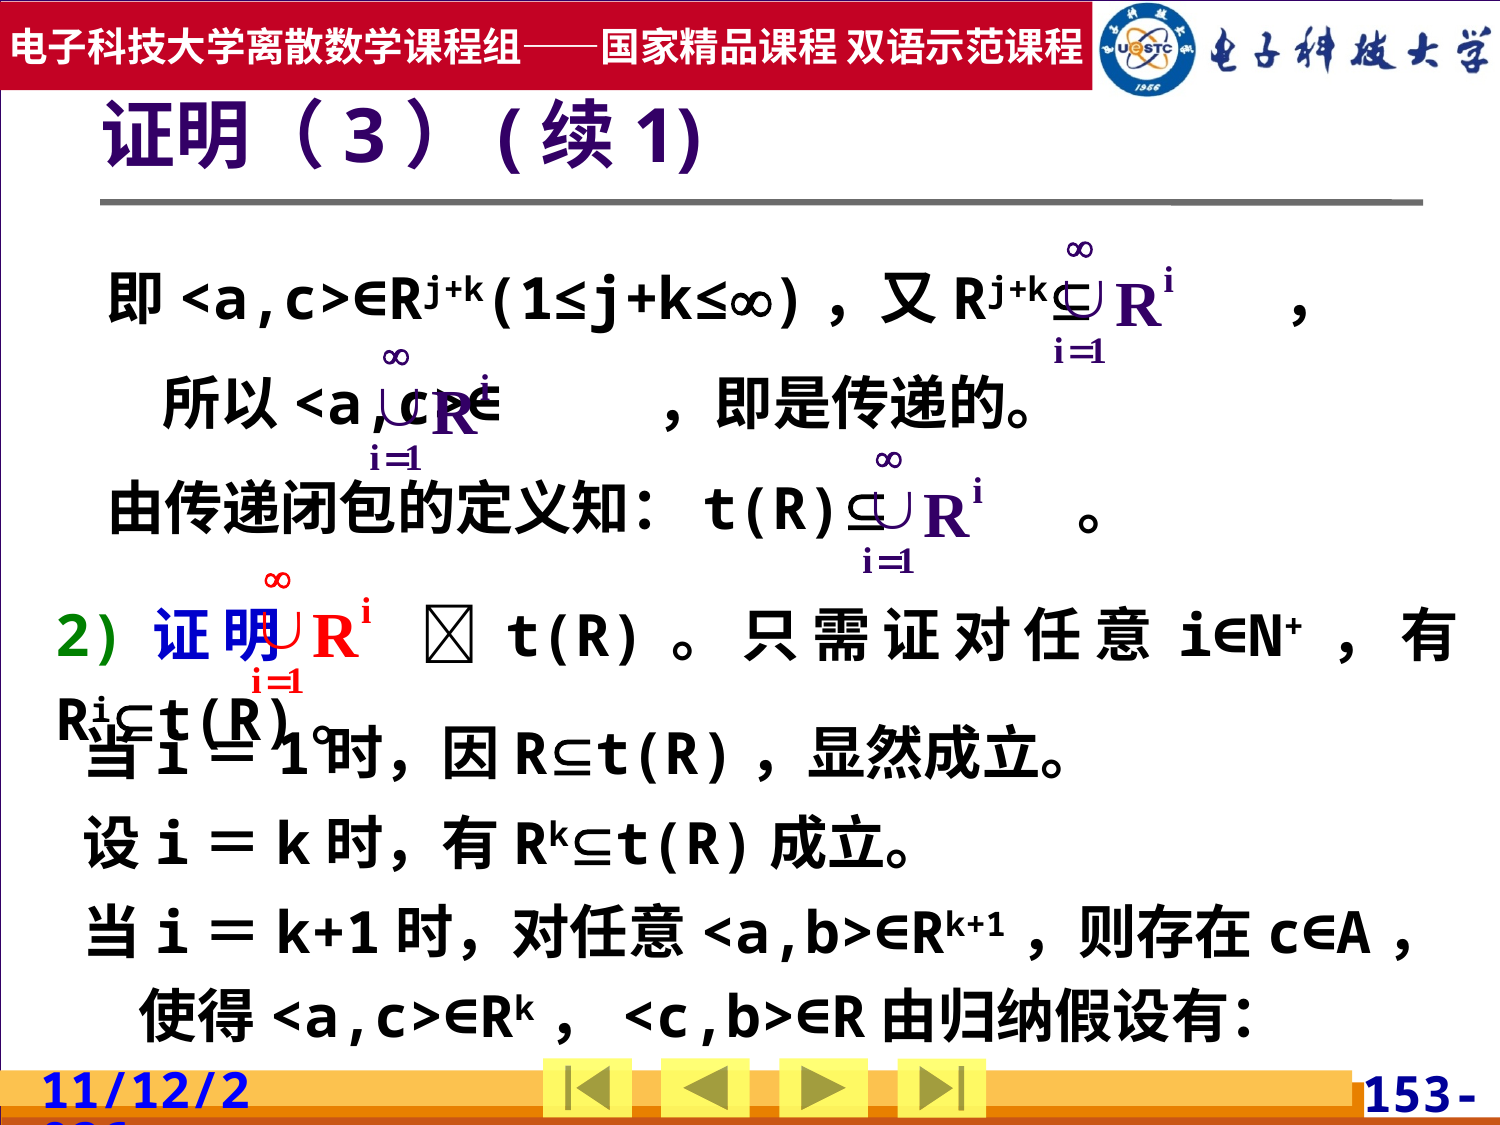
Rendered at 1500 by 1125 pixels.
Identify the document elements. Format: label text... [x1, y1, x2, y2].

picture [1098, 1, 1495, 98]
text_box 当i＝1时，因Rt(R)，显然成立。 设i＝k时，有Rkt(R)成立。 当i＝k+1时，对任意<a,b>∈Rk+1，则存在c∈A，使得<a,c>∈Rk，<c,b>∈R由归纳假设有： [76, 712, 1461, 1056]
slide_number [34, 1057, 284, 1119]
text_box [1043, 216, 1185, 374]
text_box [40, 547, 1488, 705]
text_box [852, 427, 993, 546]
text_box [359, 324, 501, 482]
title 证明（3）(续1) [100, 90, 1424, 187]
text_box 即<a,c>∈Rj+k(1≤j+k≤)，又Rj+k ，所以<a,c>∈ ，即是传递的。 由传递闭包的定义知：t(R) 。 [100, 220, 1376, 546]
